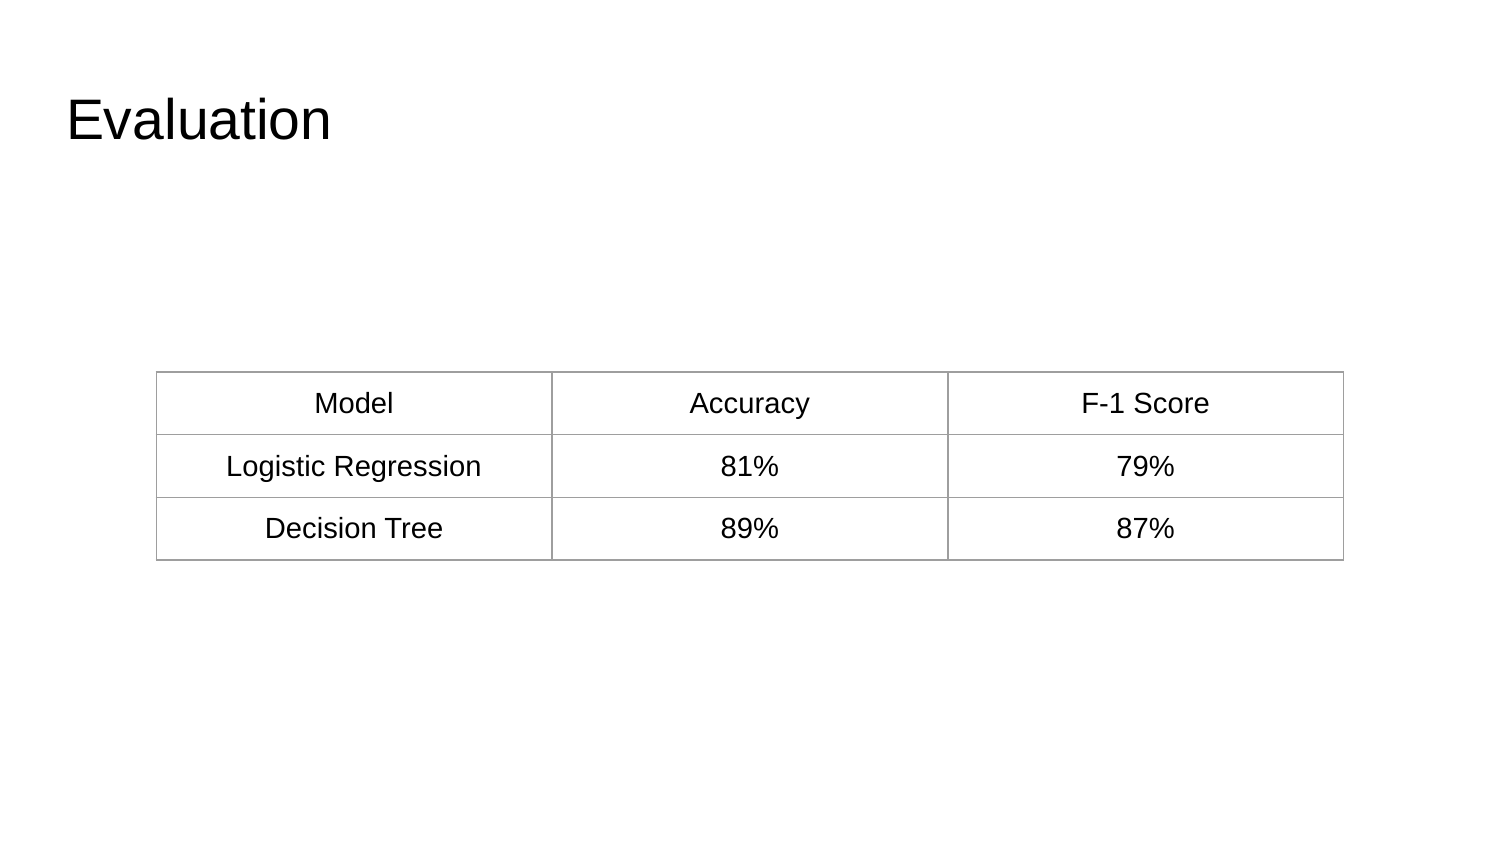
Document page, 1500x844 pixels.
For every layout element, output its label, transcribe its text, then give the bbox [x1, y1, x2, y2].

table_cell Logistic Regression [157, 435, 551, 497]
table_cell 81% [553, 435, 947, 497]
table_cell 87% [949, 498, 1343, 559]
table_cell Decision Tree [157, 498, 551, 559]
table_header F-1 Score [949, 373, 1343, 434]
table_cell 79% [949, 435, 1343, 497]
title Evaluation [51, 72, 1449, 167]
table_header Accuracy [553, 373, 947, 434]
table_cell 89% [553, 498, 947, 559]
table_header Model [157, 373, 551, 434]
